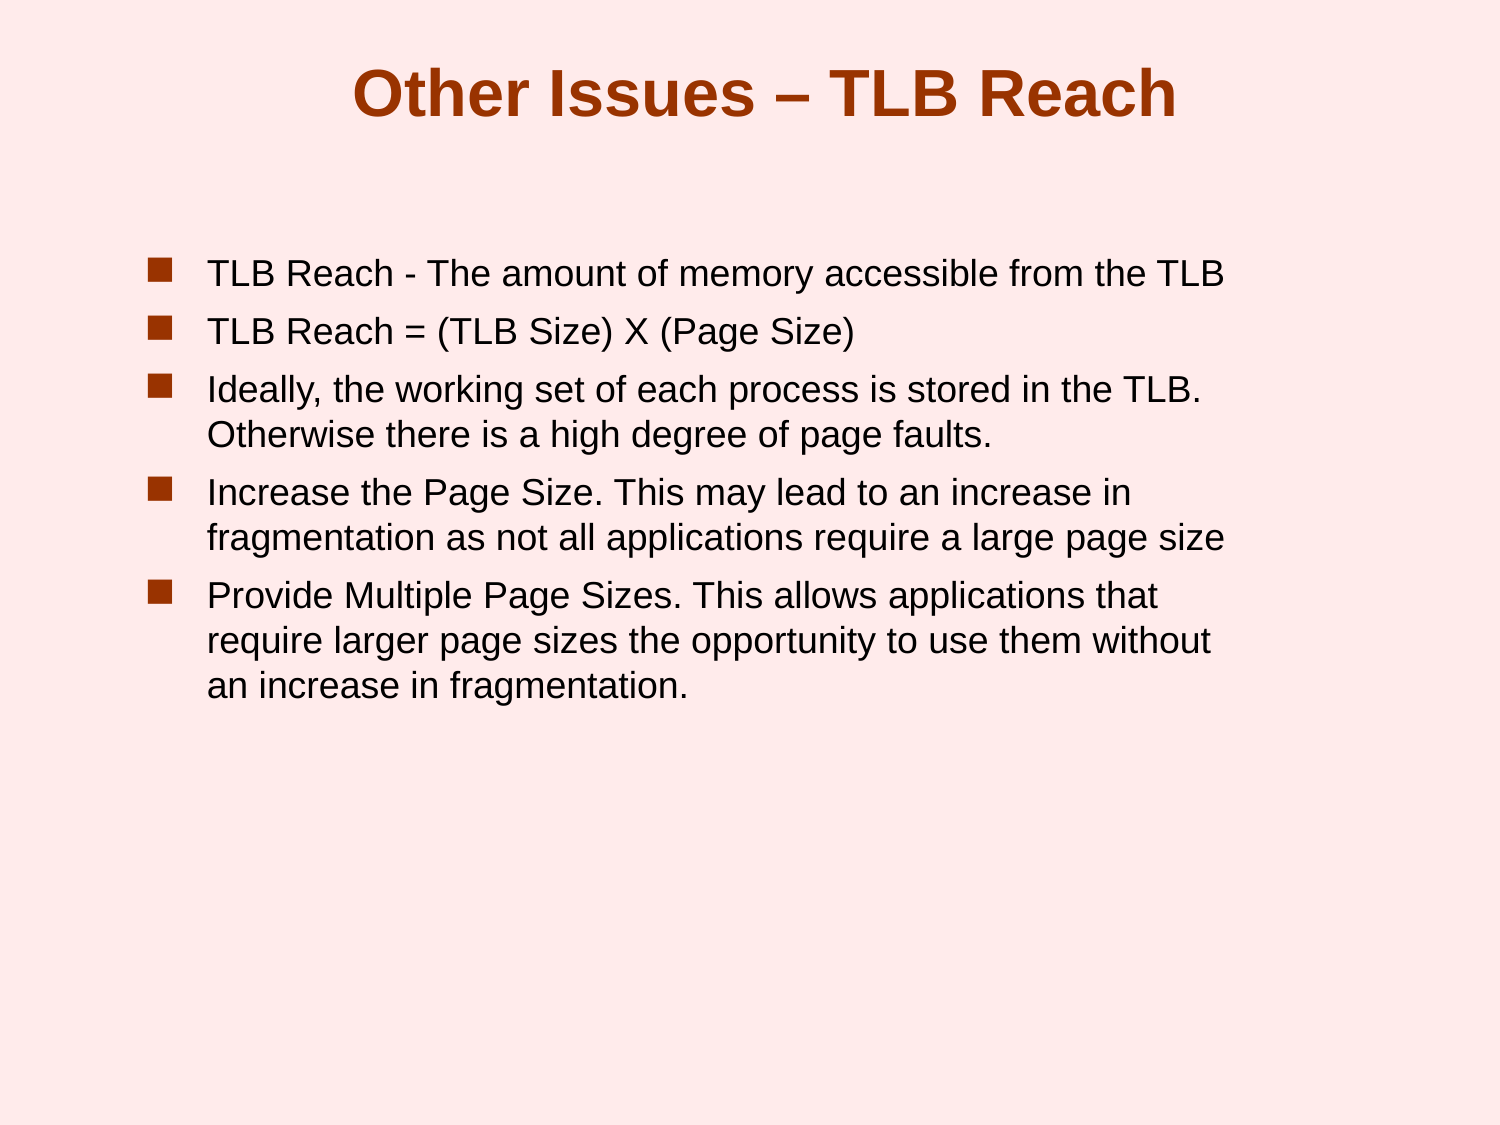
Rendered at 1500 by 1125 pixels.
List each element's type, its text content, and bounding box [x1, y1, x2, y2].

title Other Issues – TLB Reach [112, 37, 1438, 138]
list TLB Reach - The amount of memory accessible from the TLB TLB Reach = (TLB Size) X (Page Size) Ideally, the working set of each process is stored in the TLB. Otherwise there is a high degree of page faults. Increase the Page Size. This may lead to an increase in fragmentation as not all applications require a large page size Provide Multiple Page Sizes. This allows applications that require larger page sizes the opportunity to use them without an increase in fragmentation. [135, 240, 1252, 967]
